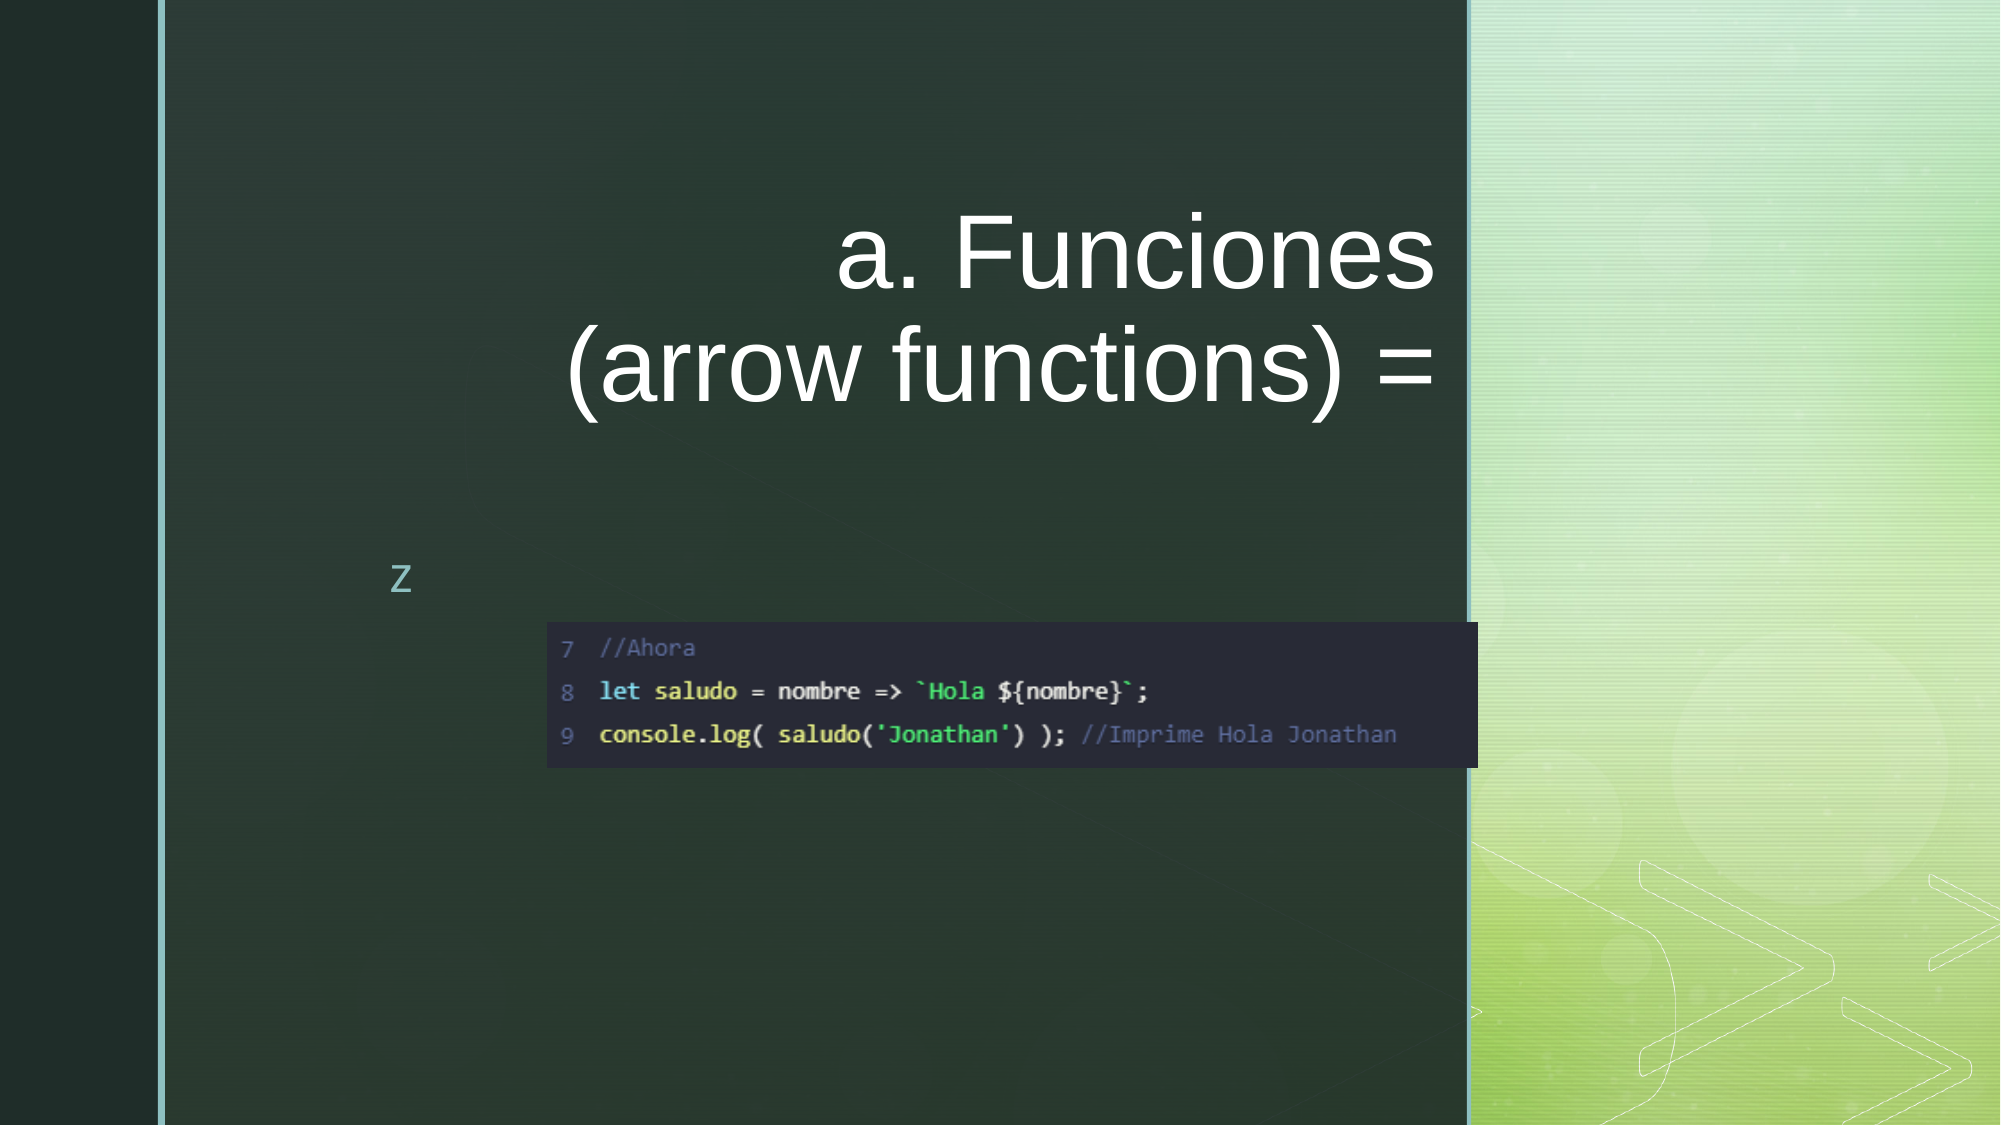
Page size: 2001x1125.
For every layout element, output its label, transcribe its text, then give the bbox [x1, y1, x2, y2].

title a. Funciones (arrow functions) = [547, 190, 1453, 563]
picture [547, 0, 2001, 1125]
